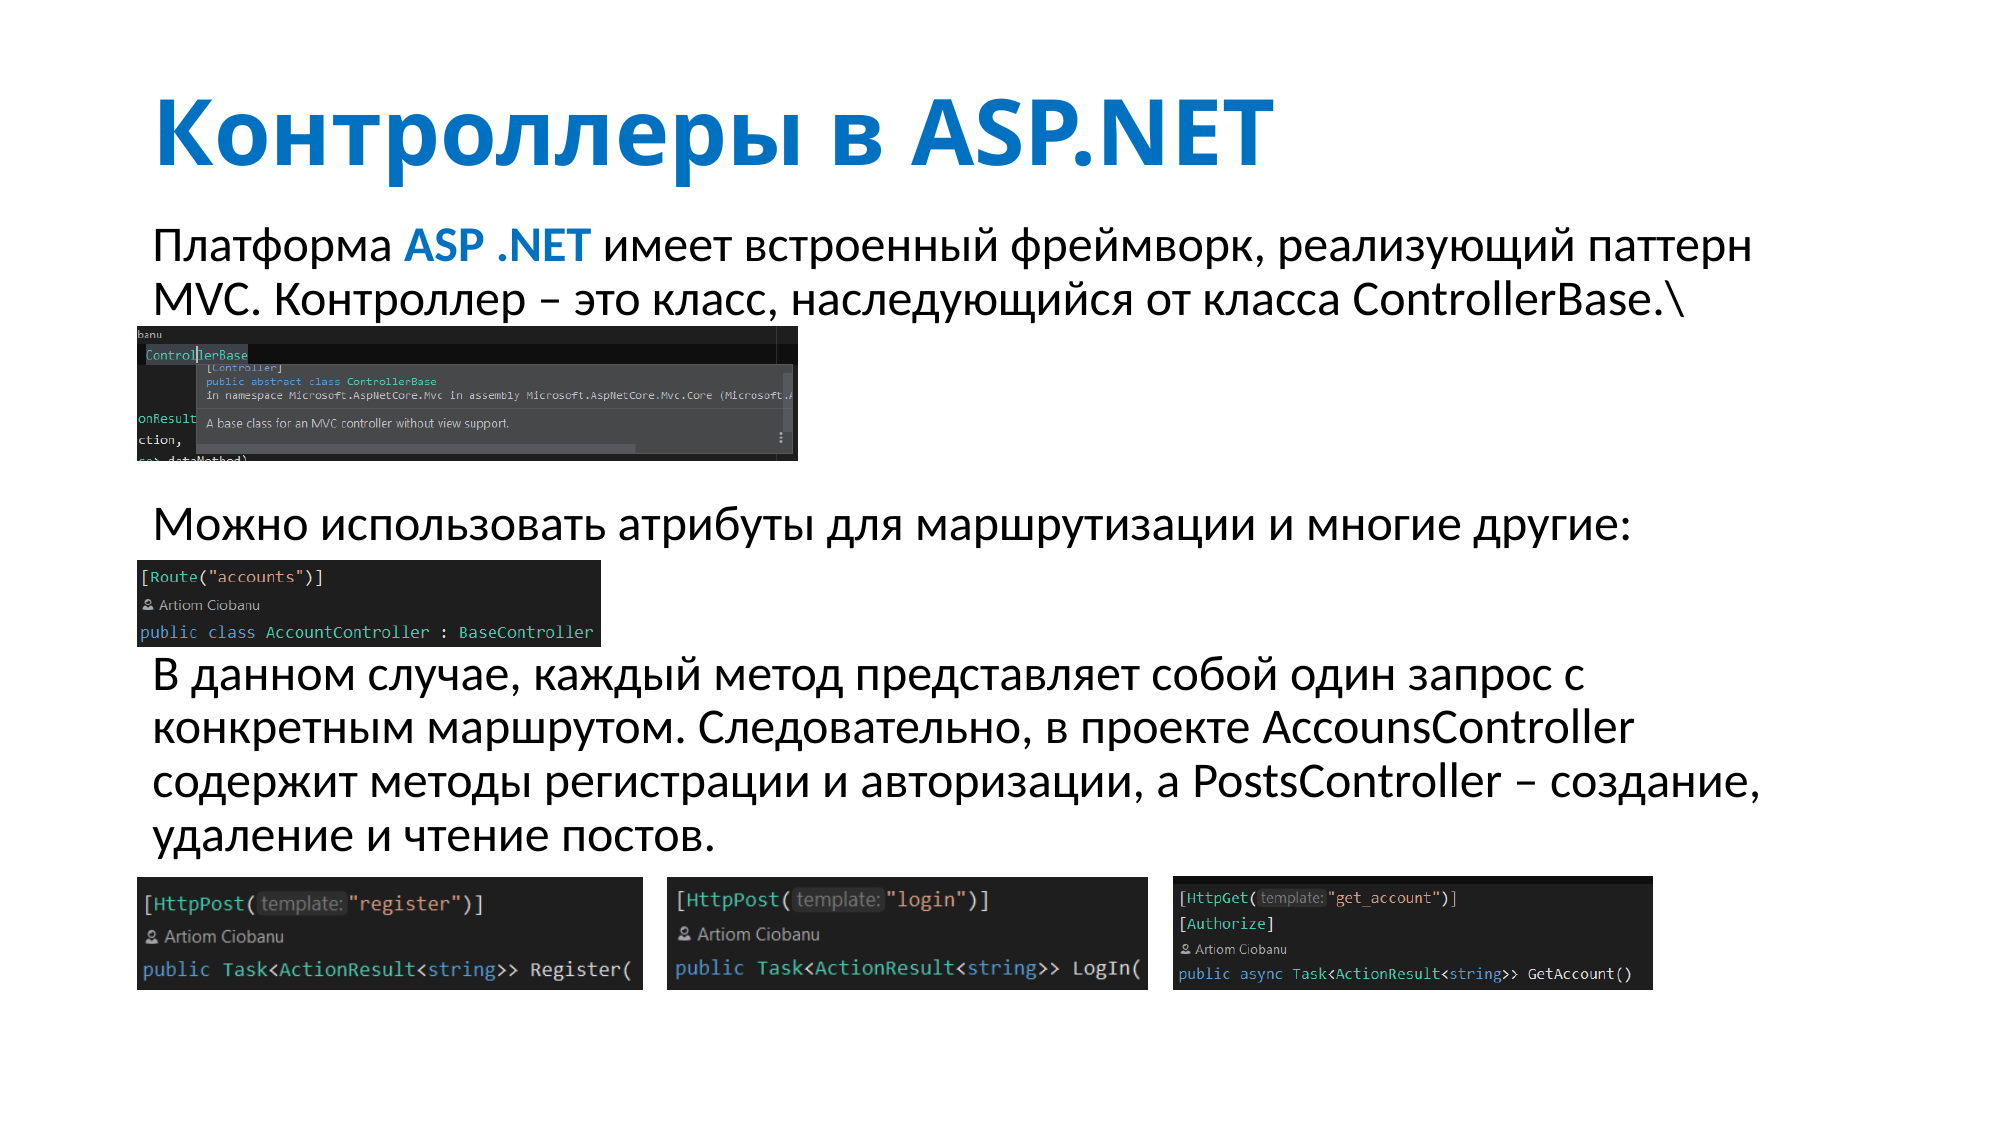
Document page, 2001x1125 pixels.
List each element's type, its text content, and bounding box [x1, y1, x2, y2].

picture [667, 877, 1148, 990]
picture [137, 560, 601, 647]
picture [1172, 876, 1653, 990]
picture [137, 877, 643, 990]
title Контроллеры в ASP.NET [137, 59, 1863, 211]
list Платформа ASP .NET имеет встроенный фреймворк, реализующий паттерн MVC. Контроллер – это класс, наследующийся от класса ControllerBase.\ Можно использовать атрибуты для маршрутизации и многие другие: В данном случае, каждый метод представляет собой один запрос с конкретным маршрутом. Следовательно, в проекте AccounsController содержит методы регистрации и авторизации, а PostsController – создание, удаление и чтение постов. [137, 211, 1863, 1014]
picture [137, 326, 798, 461]
